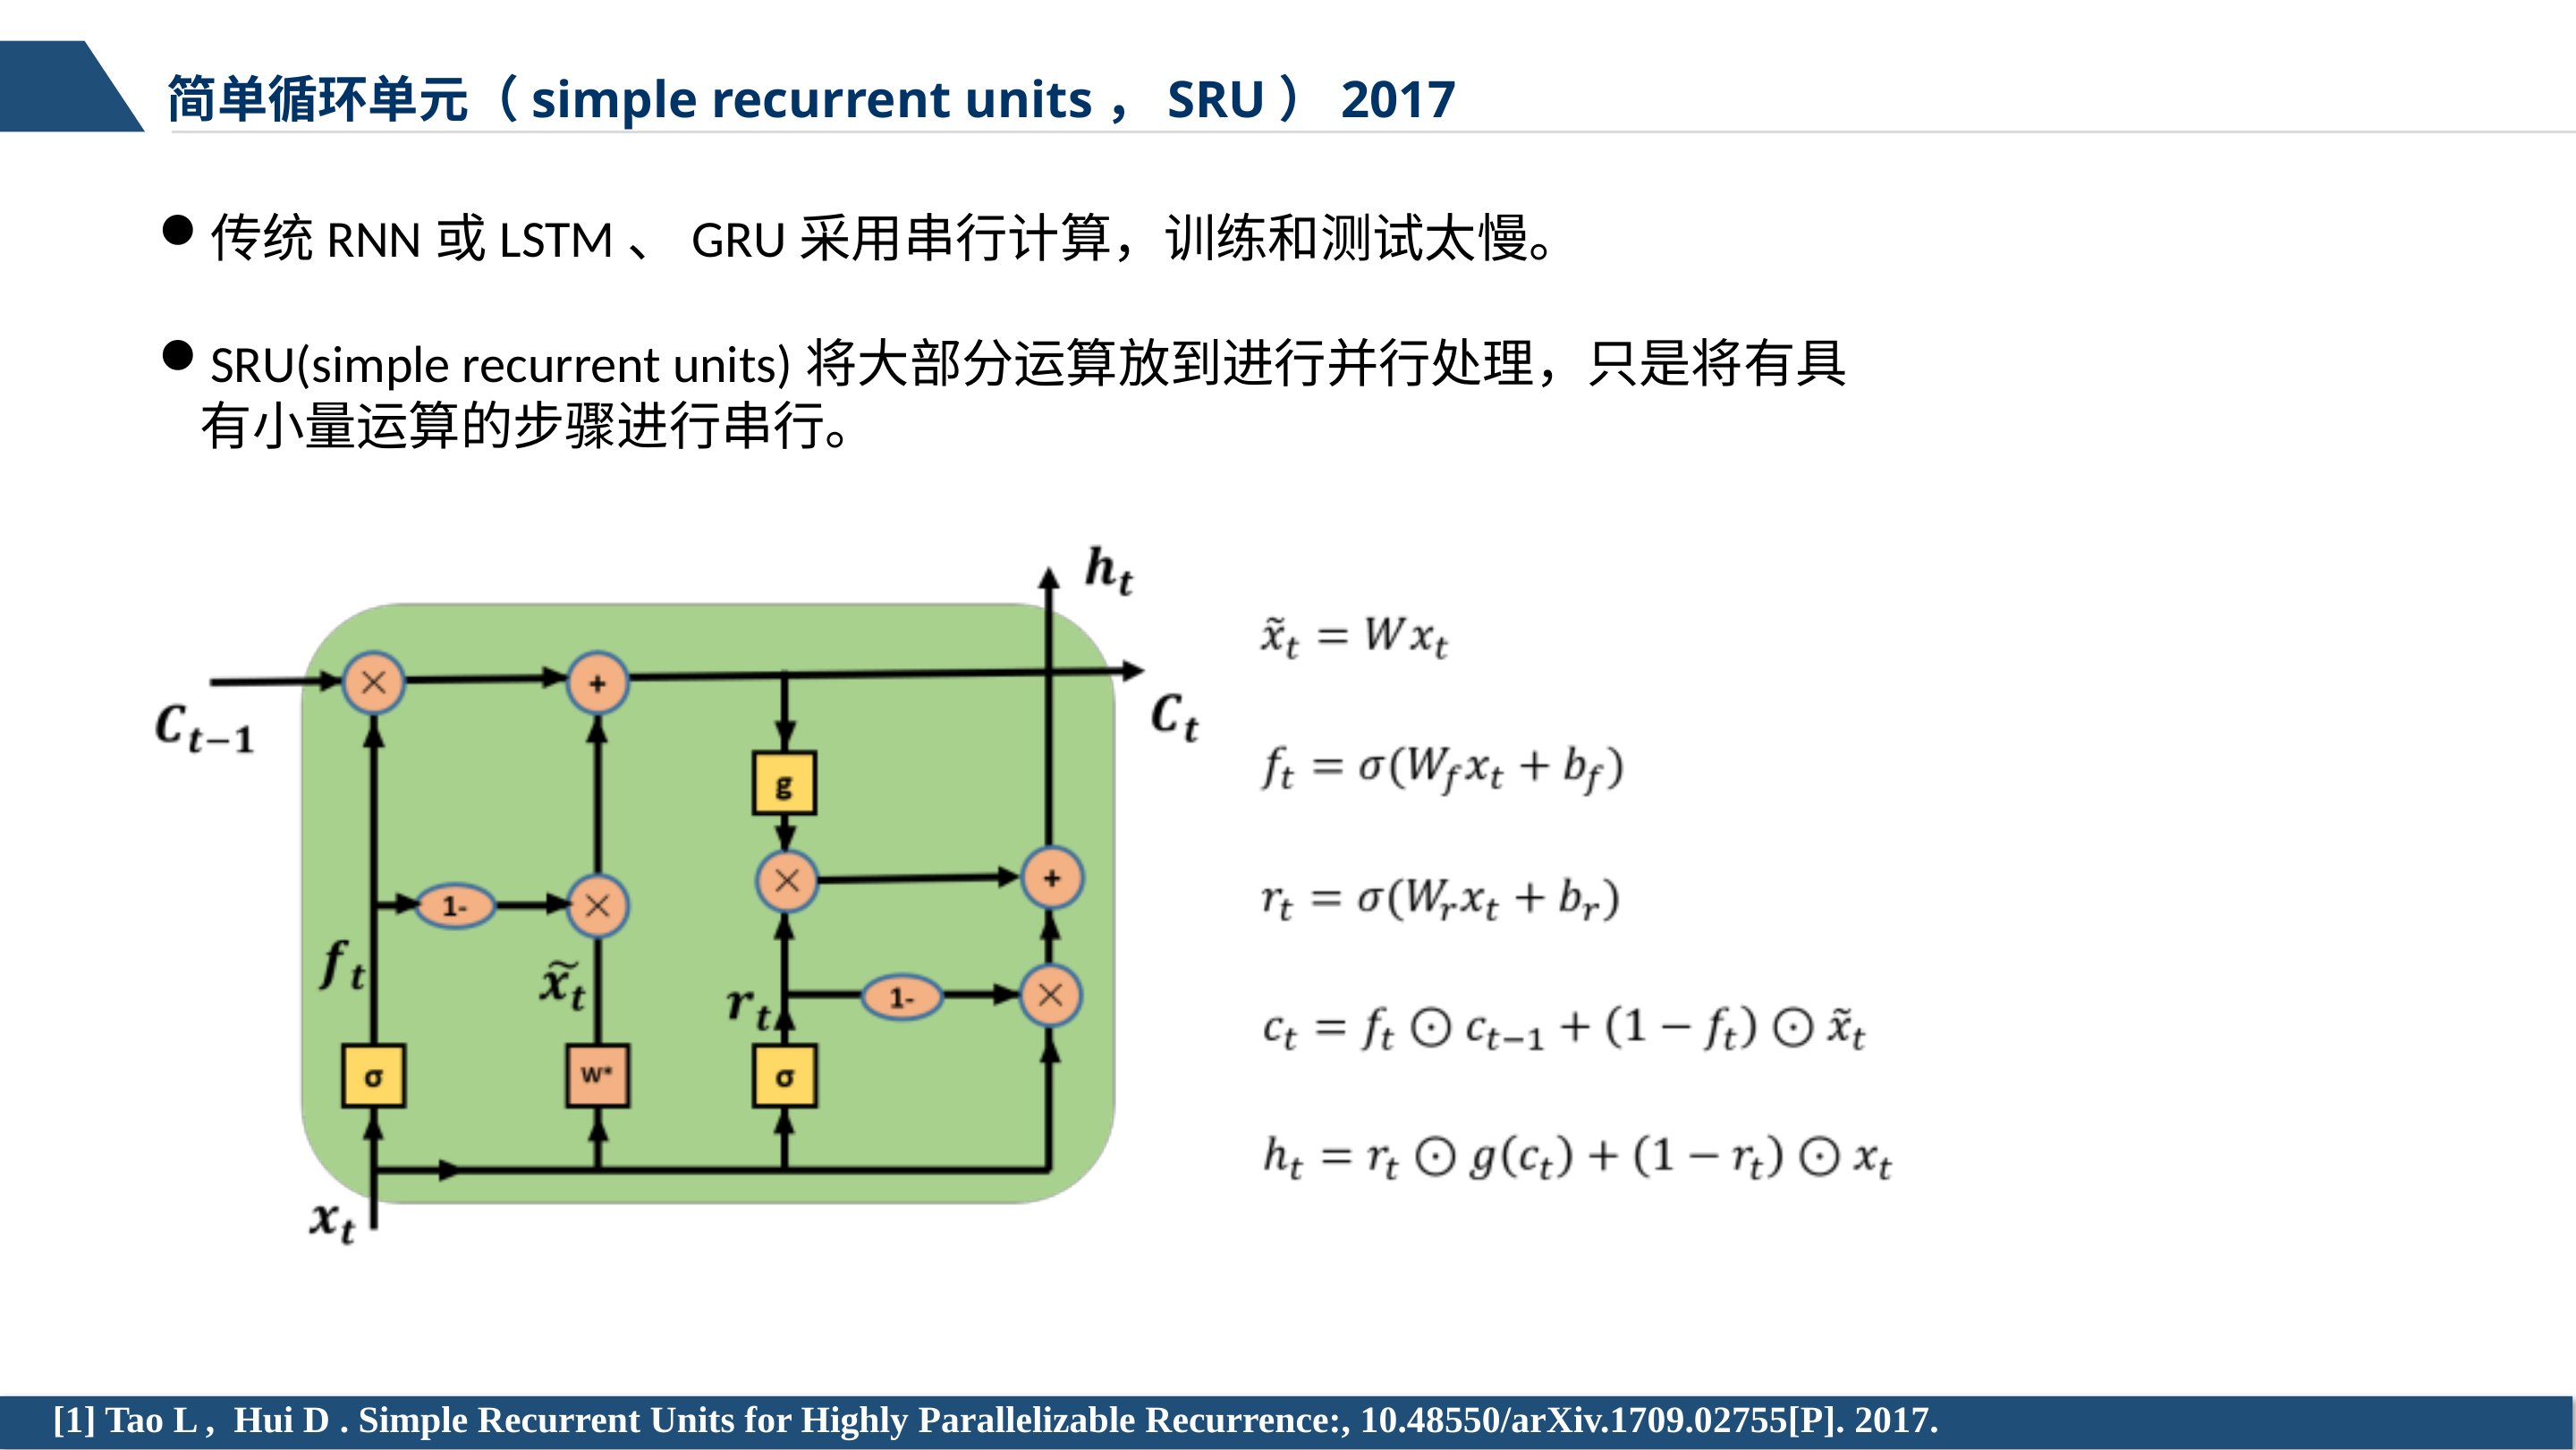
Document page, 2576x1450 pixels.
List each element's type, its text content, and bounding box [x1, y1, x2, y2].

text_box [0, 40, 146, 132]
text_box [0, 1395, 2573, 1450]
picture [147, 533, 1905, 1249]
text_box [1] Tao L , Hui D . Simple Recurrent Units for Highly Parallelizable Recurrence:, 10.48550/arXiv.1709.02755[P]. 2017. [38, 1388, 2394, 1446]
text_box 传统RNN或LSTM、GRU采用串行计算，训练和测试太慢。 SRU(simple recurrent units)将大部分运算放到进行并行处理，只是将有具有小量运算的步骤进行串行。 [145, 199, 1903, 462]
text_box 简单循环单元（simple recurrent units，SRU）2017 [153, 40, 2140, 141]
